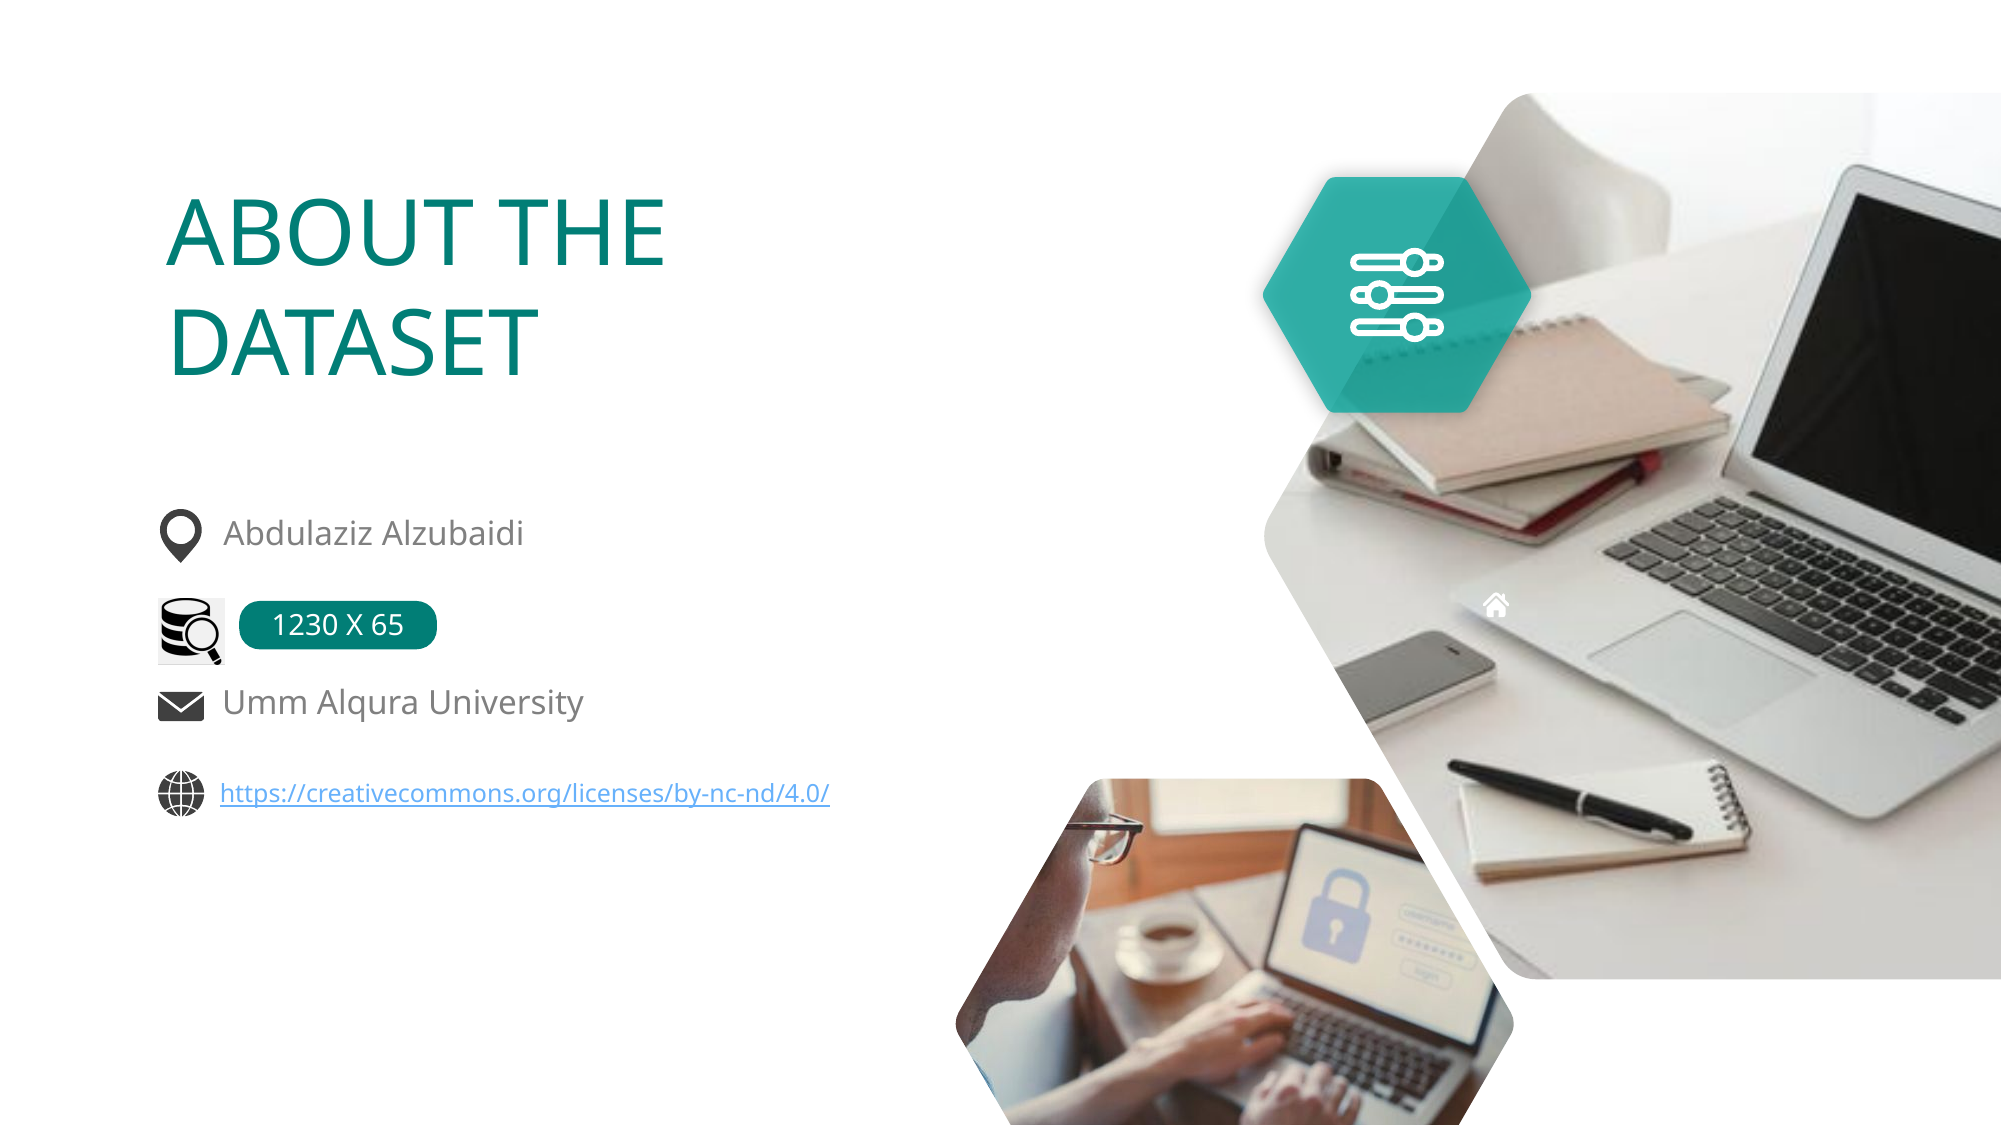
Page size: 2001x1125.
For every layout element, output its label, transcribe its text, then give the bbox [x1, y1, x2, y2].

picture [955, 92, 2001, 1125]
text_box ABOUT THE DATASET [151, 166, 842, 402]
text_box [239, 598, 437, 650]
text_box Abdulaziz Alzubaidi [208, 504, 540, 560]
text_box [159, 509, 202, 563]
text_box [159, 691, 203, 709]
text_box [158, 794, 181, 817]
text_box [182, 770, 205, 793]
text_box Umm Alqura University [207, 674, 600, 729]
text_box https://creativecommons.org/licenses/by-nc-nd/4.0/ [205, 770, 845, 820]
text_box [158, 695, 204, 722]
text_box [158, 770, 181, 793]
picture [158, 598, 225, 665]
text_box [182, 794, 205, 817]
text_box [1349, 247, 1445, 342]
